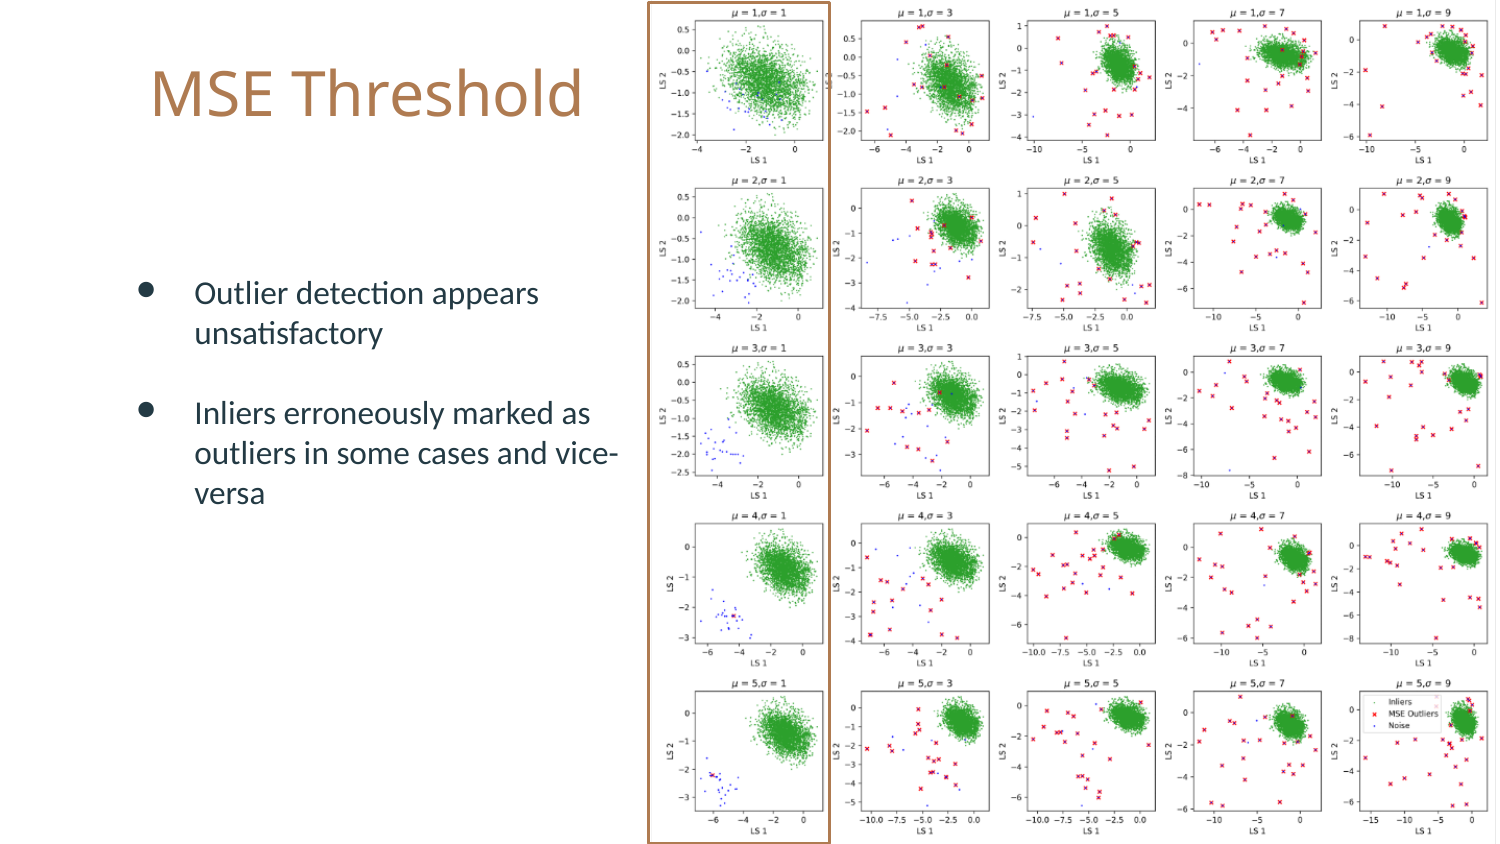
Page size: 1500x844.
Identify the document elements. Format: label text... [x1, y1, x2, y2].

picture [649, 0, 1497, 844]
title MSE Threshold [134, 39, 642, 196]
text_box Outlier detection appears unsatisfactory Inliers erroneously marked as outliers in some cases and vice-versa [104, 256, 644, 526]
